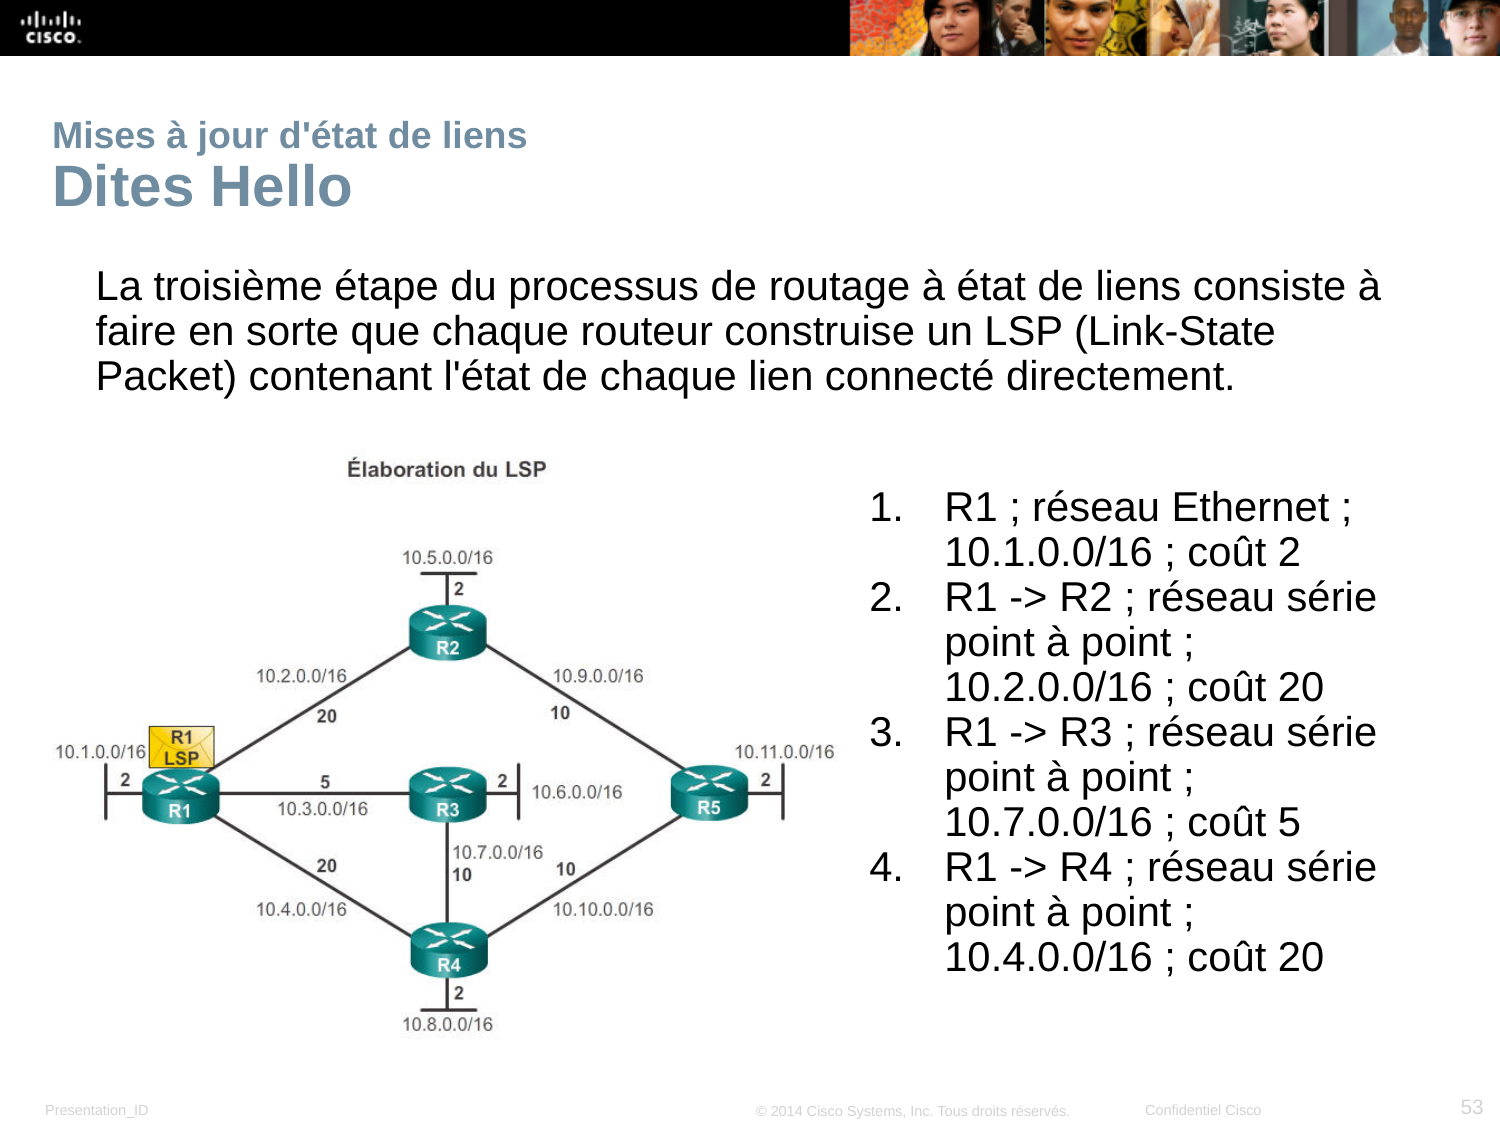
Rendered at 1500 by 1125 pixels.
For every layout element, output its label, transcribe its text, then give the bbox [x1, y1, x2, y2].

text_box La troisième étape du processus de routage à état de liens consiste à faire en sorte que chaque routeur construise un LSP (Link-State Packet) contenant l'état de chaque lien connecté directement. [80, 257, 1427, 407]
title Mises à jour d'état de liens Dites Hello [38, 80, 1427, 227]
text_box R1 ; réseau Ethernet ; 10.1.0.0/16 ; coût 2 R1 -> R2 ; réseau série point à point ; 10.2.0.0/16 ; coût 20 R1 -> R3 ; réseau série point à point ; 10.7.0.0/16 ; coût 5 R1 -> R4 ; réseau série point à point ; 10.4.0.0/16 ; coût 20 [859, 478, 1427, 989]
picture [0, 0, 1500, 56]
picture [35, 449, 856, 1071]
